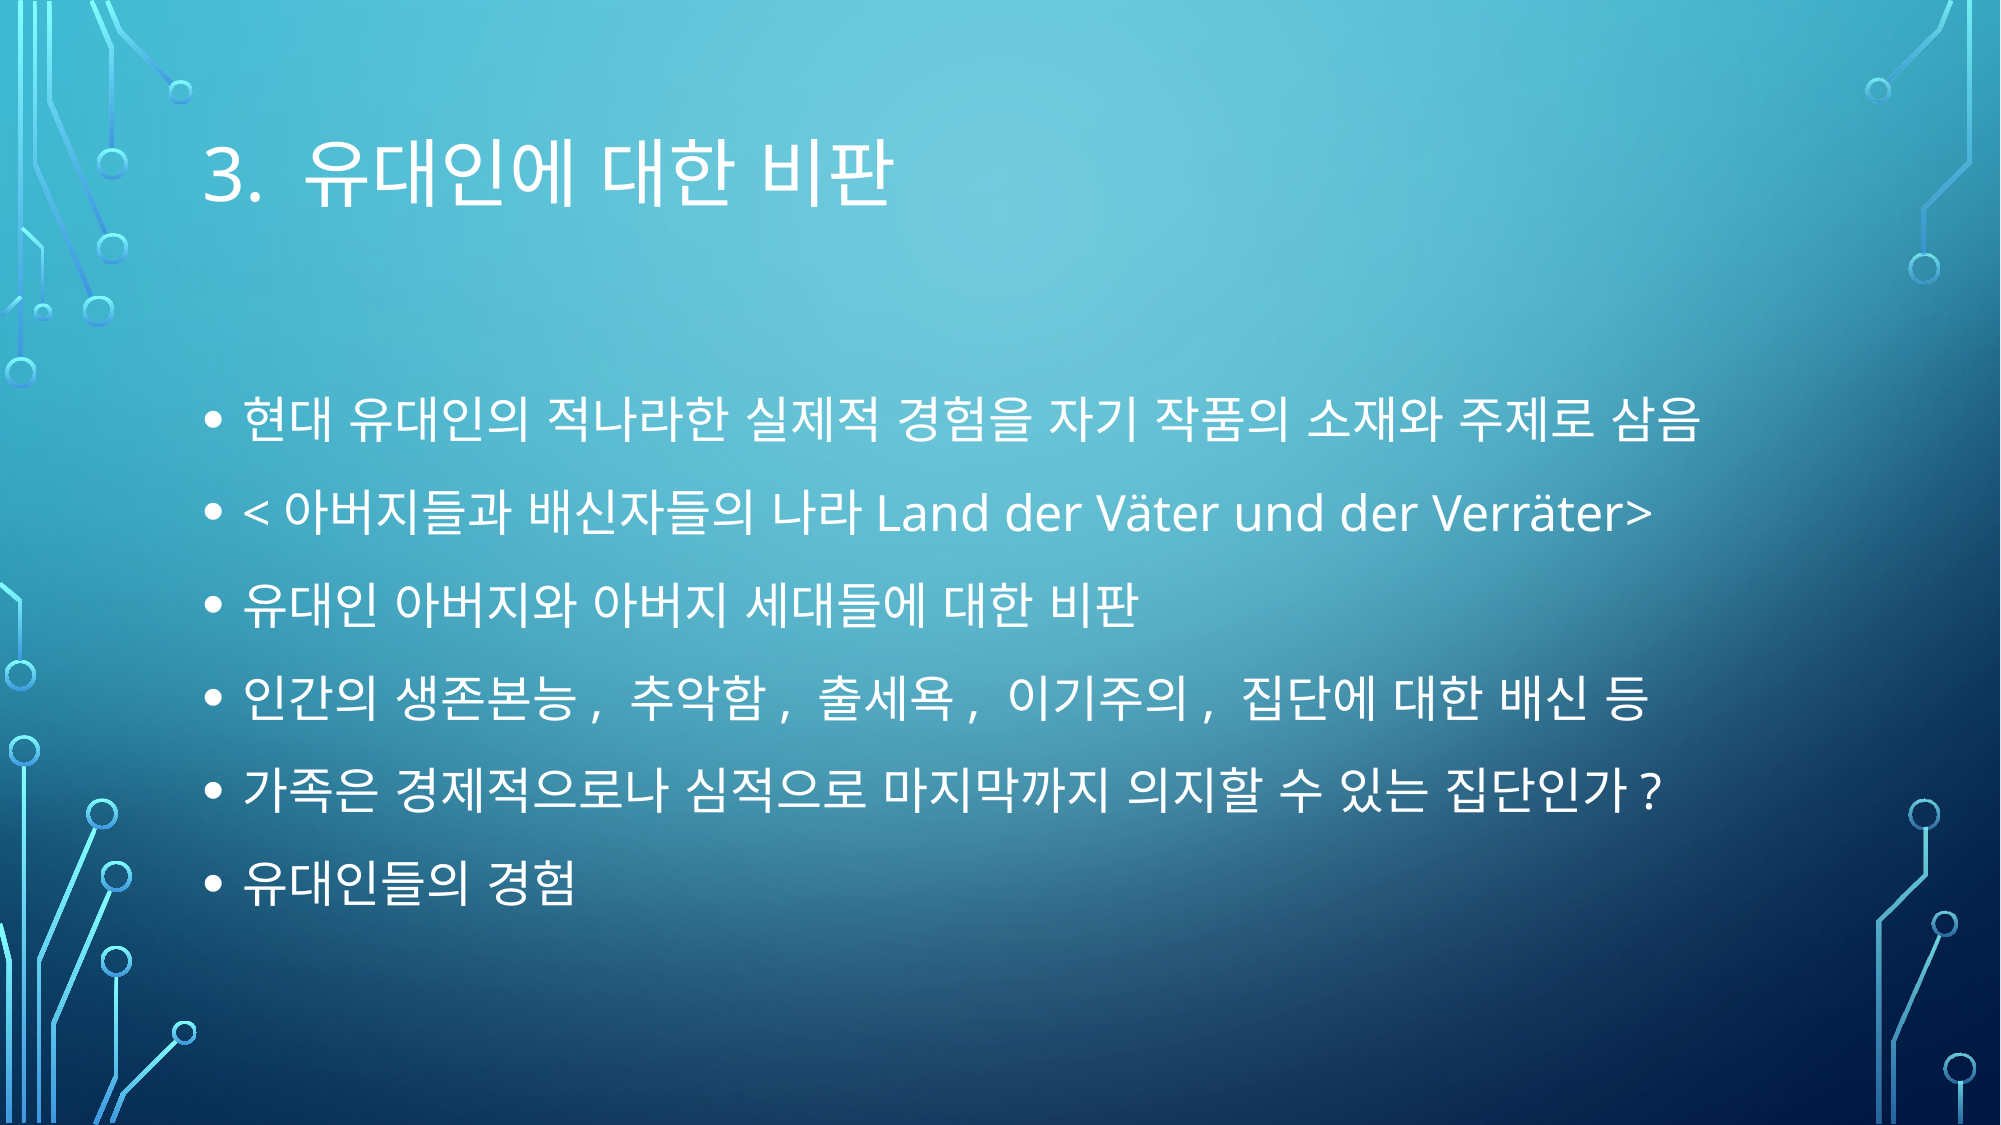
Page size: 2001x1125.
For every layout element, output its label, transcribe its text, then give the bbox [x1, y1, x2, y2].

list 현대 유대인의 적나라한 실제적 경험을 자기 작품의 소재와 주제로 삼음 <아버지들과 배신자들의 나라Land der Väter und der Verräter> 유대인 아버지와 아버지 세대들에 대한 비판 인간의 생존본능, 추악함, 출세욕, 이기주의, 집단에 대한 배신 등 가족은 경제적으로나 심적으로 마지막까지 의지할 수 있는 집단인가? 유대인들의 경험 [187, 369, 1813, 950]
title 3. 유대인에 대한 비판 [187, 101, 1813, 344]
